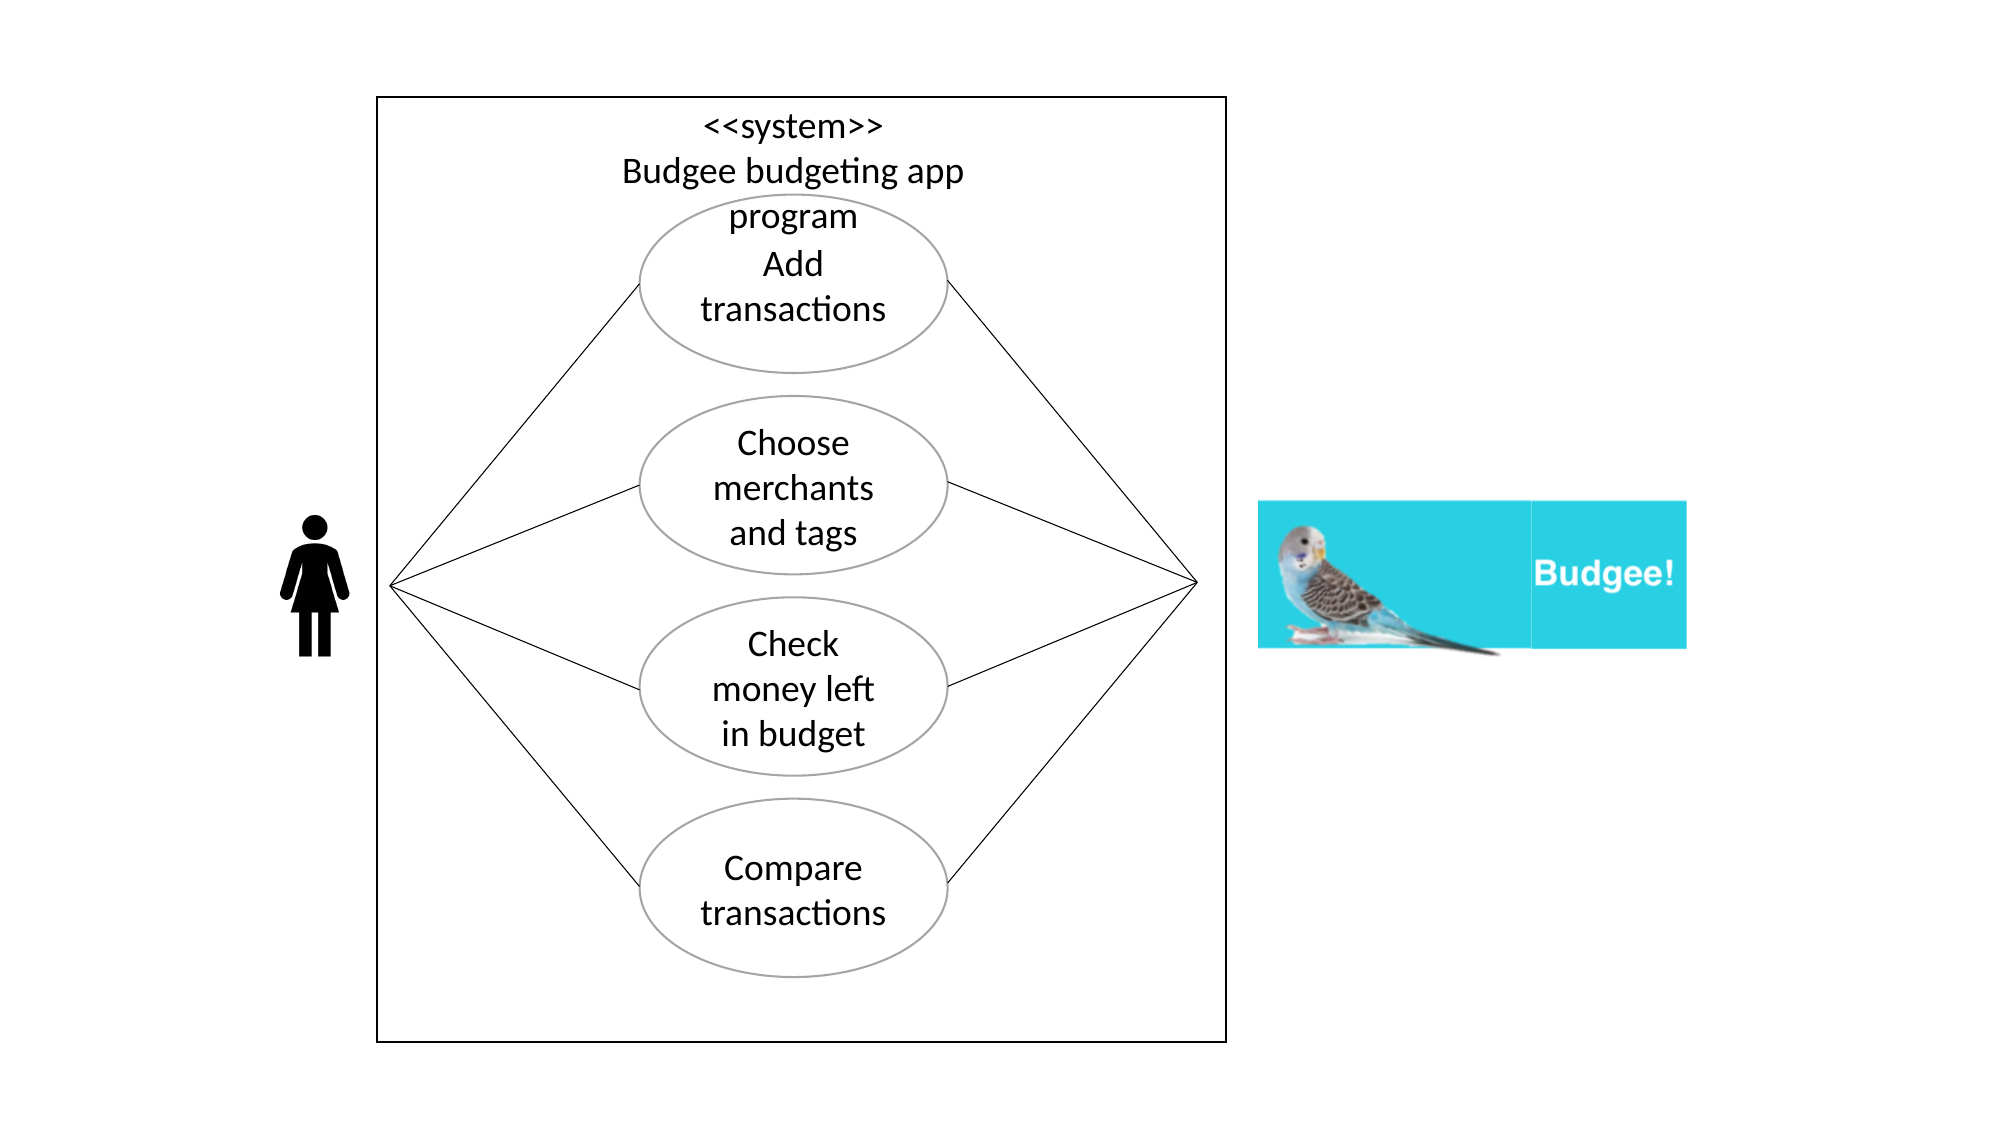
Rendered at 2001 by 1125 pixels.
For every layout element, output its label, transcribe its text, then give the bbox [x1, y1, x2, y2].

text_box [389, 283, 640, 887]
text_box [947, 280, 1198, 884]
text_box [1258, 480, 1687, 692]
picture [239, 510, 389, 661]
text_box [376, 96, 1227, 1043]
text_box <<system>> Budgee budgeting app program [605, 93, 982, 243]
